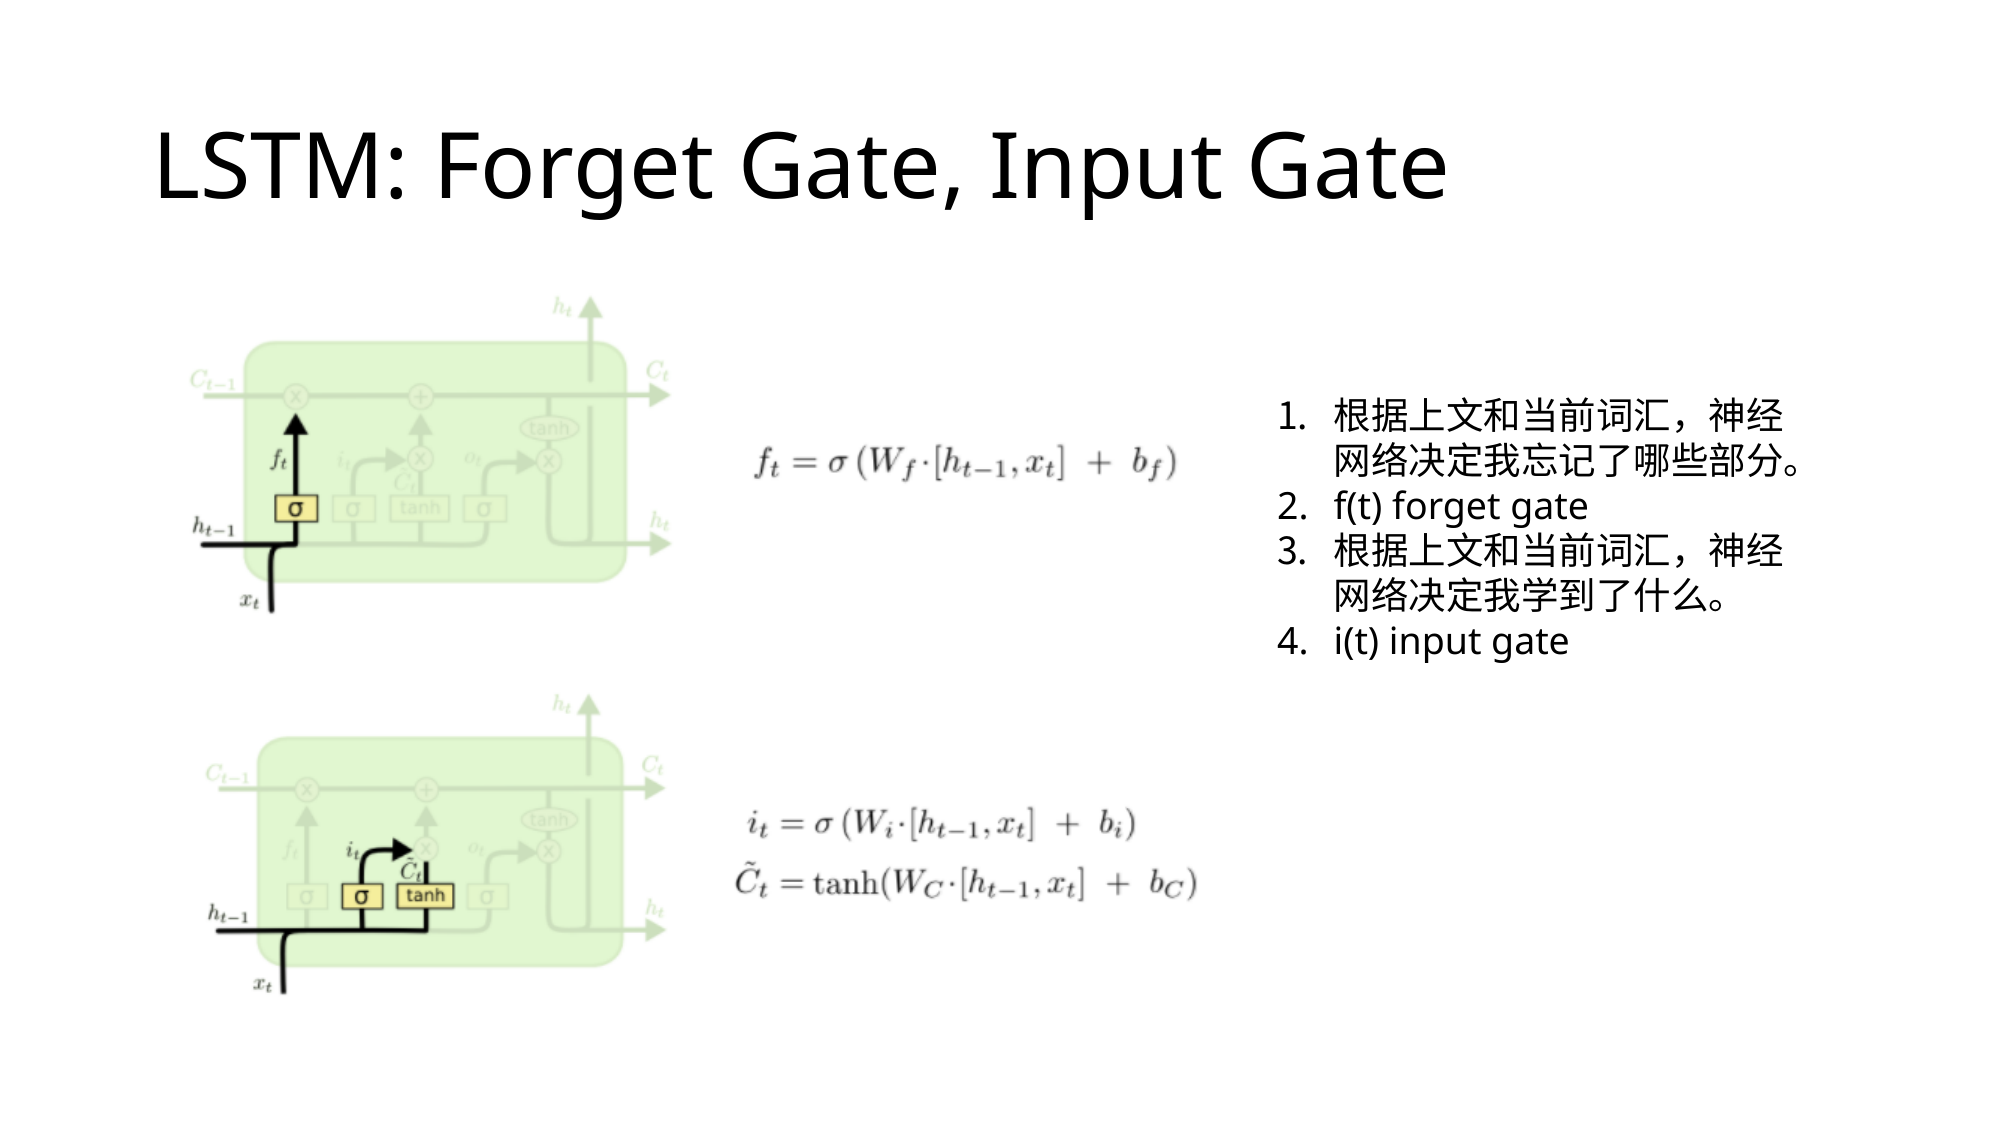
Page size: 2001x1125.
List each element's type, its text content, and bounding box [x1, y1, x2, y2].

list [137, 277, 1263, 645]
picture [155, 672, 1263, 1008]
title LSTM: Forget Gate, Input Gate [137, 59, 1863, 278]
text_box 根据上文和当前词汇，神经网络决定我忘记了哪些部分。 f(t) forget gate 根据上文和当前词汇，神经网络决定我学到了什么。 i(t) input gate [1262, 385, 1830, 715]
